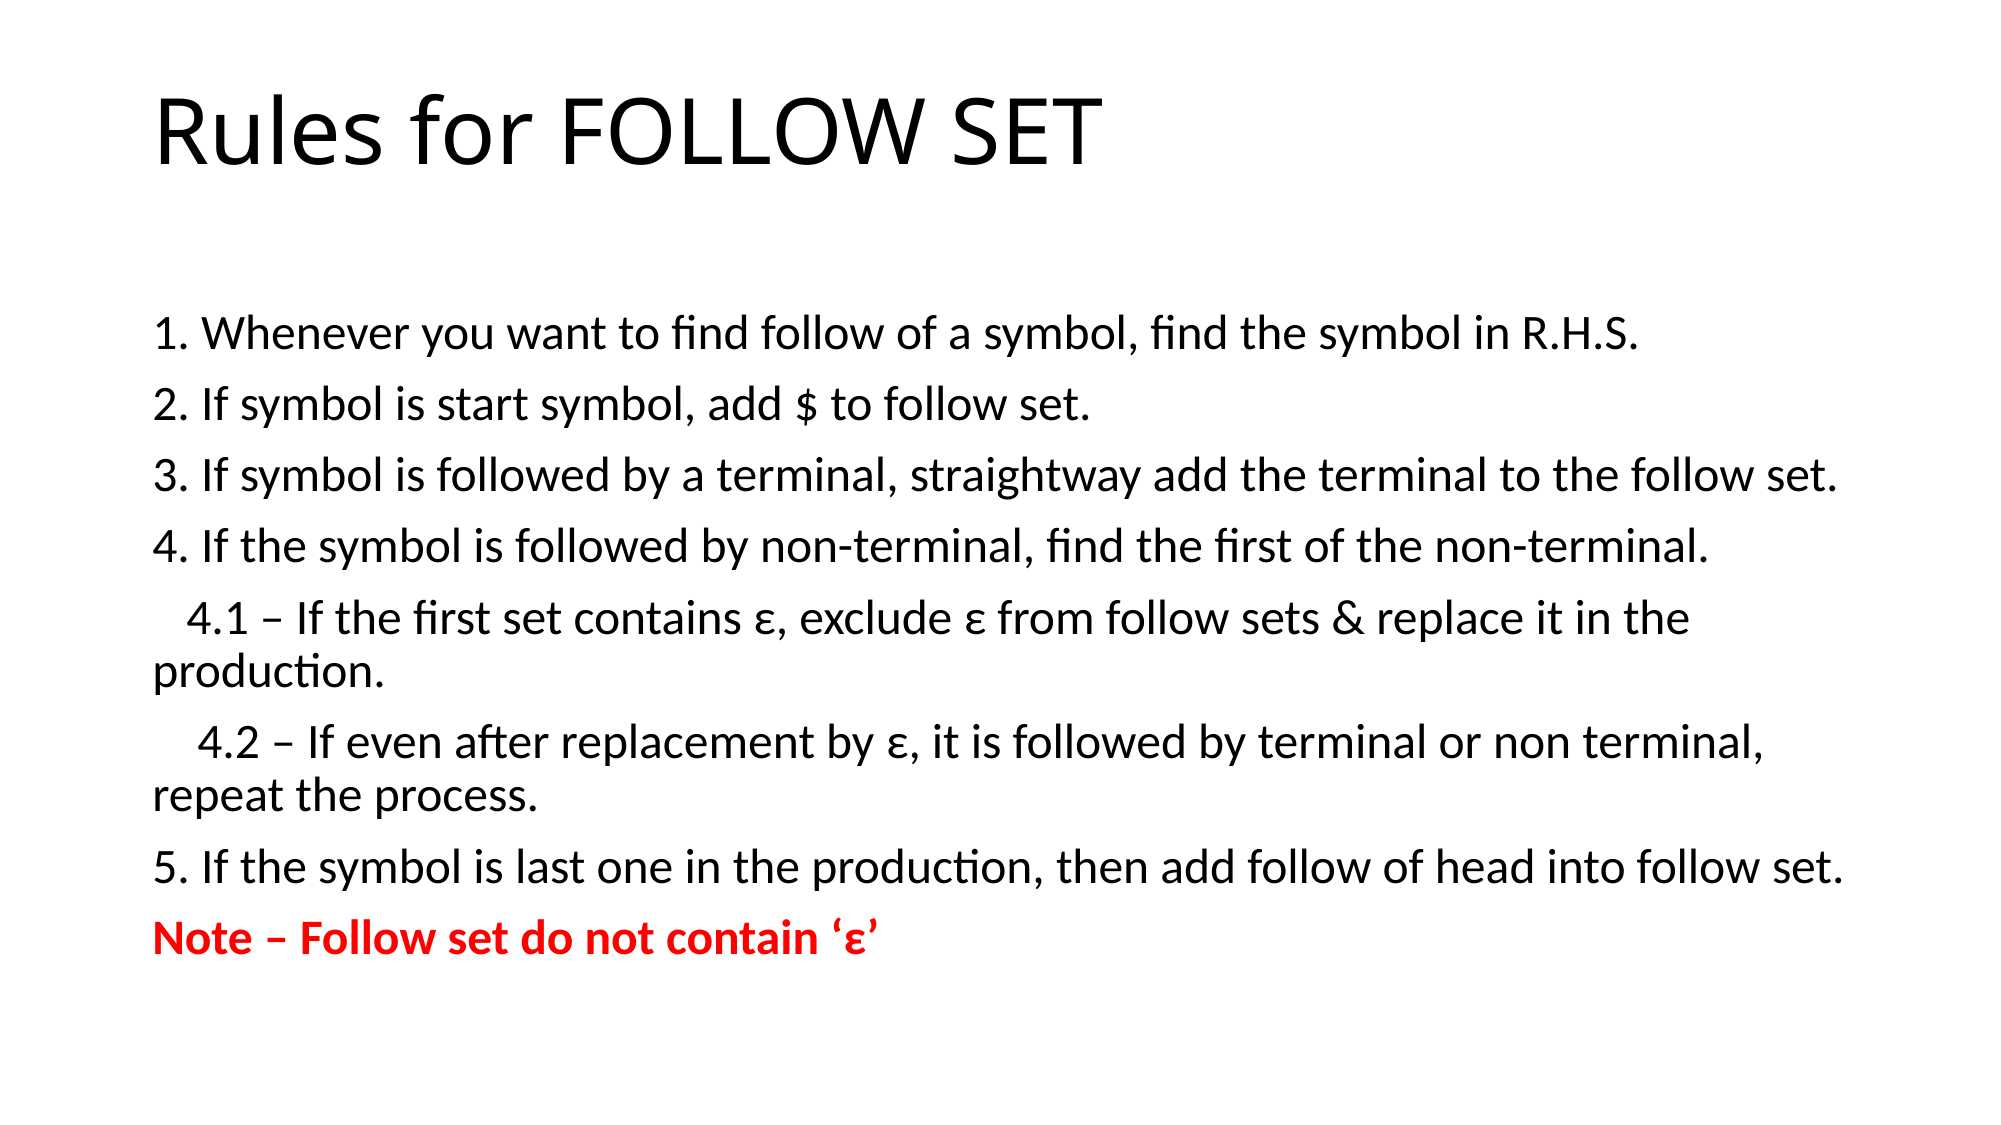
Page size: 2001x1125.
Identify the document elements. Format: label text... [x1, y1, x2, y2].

title Rules for FOLLOW SET [137, 26, 1863, 244]
list 1. Whenever you want to find follow of a symbol, find the symbol in R.H.S. 2. If symbol is start symbol, add $ to follow set. 3. If symbol is followed by a terminal, straightway add the terminal to the follow set. 4. If the symbol is followed by non-terminal, find the first of the non-terminal. 4.1 – If the first set contains ε, exclude ε from follow sets & replace it in the production. 4.2 – If even after replacement by ε, it is followed by terminal or non terminal, repeat the process. 5. If the symbol is last one in the production, then add follow of head into follow set. Note – Follow set do not contain ‘ε’ [137, 299, 1863, 1014]
